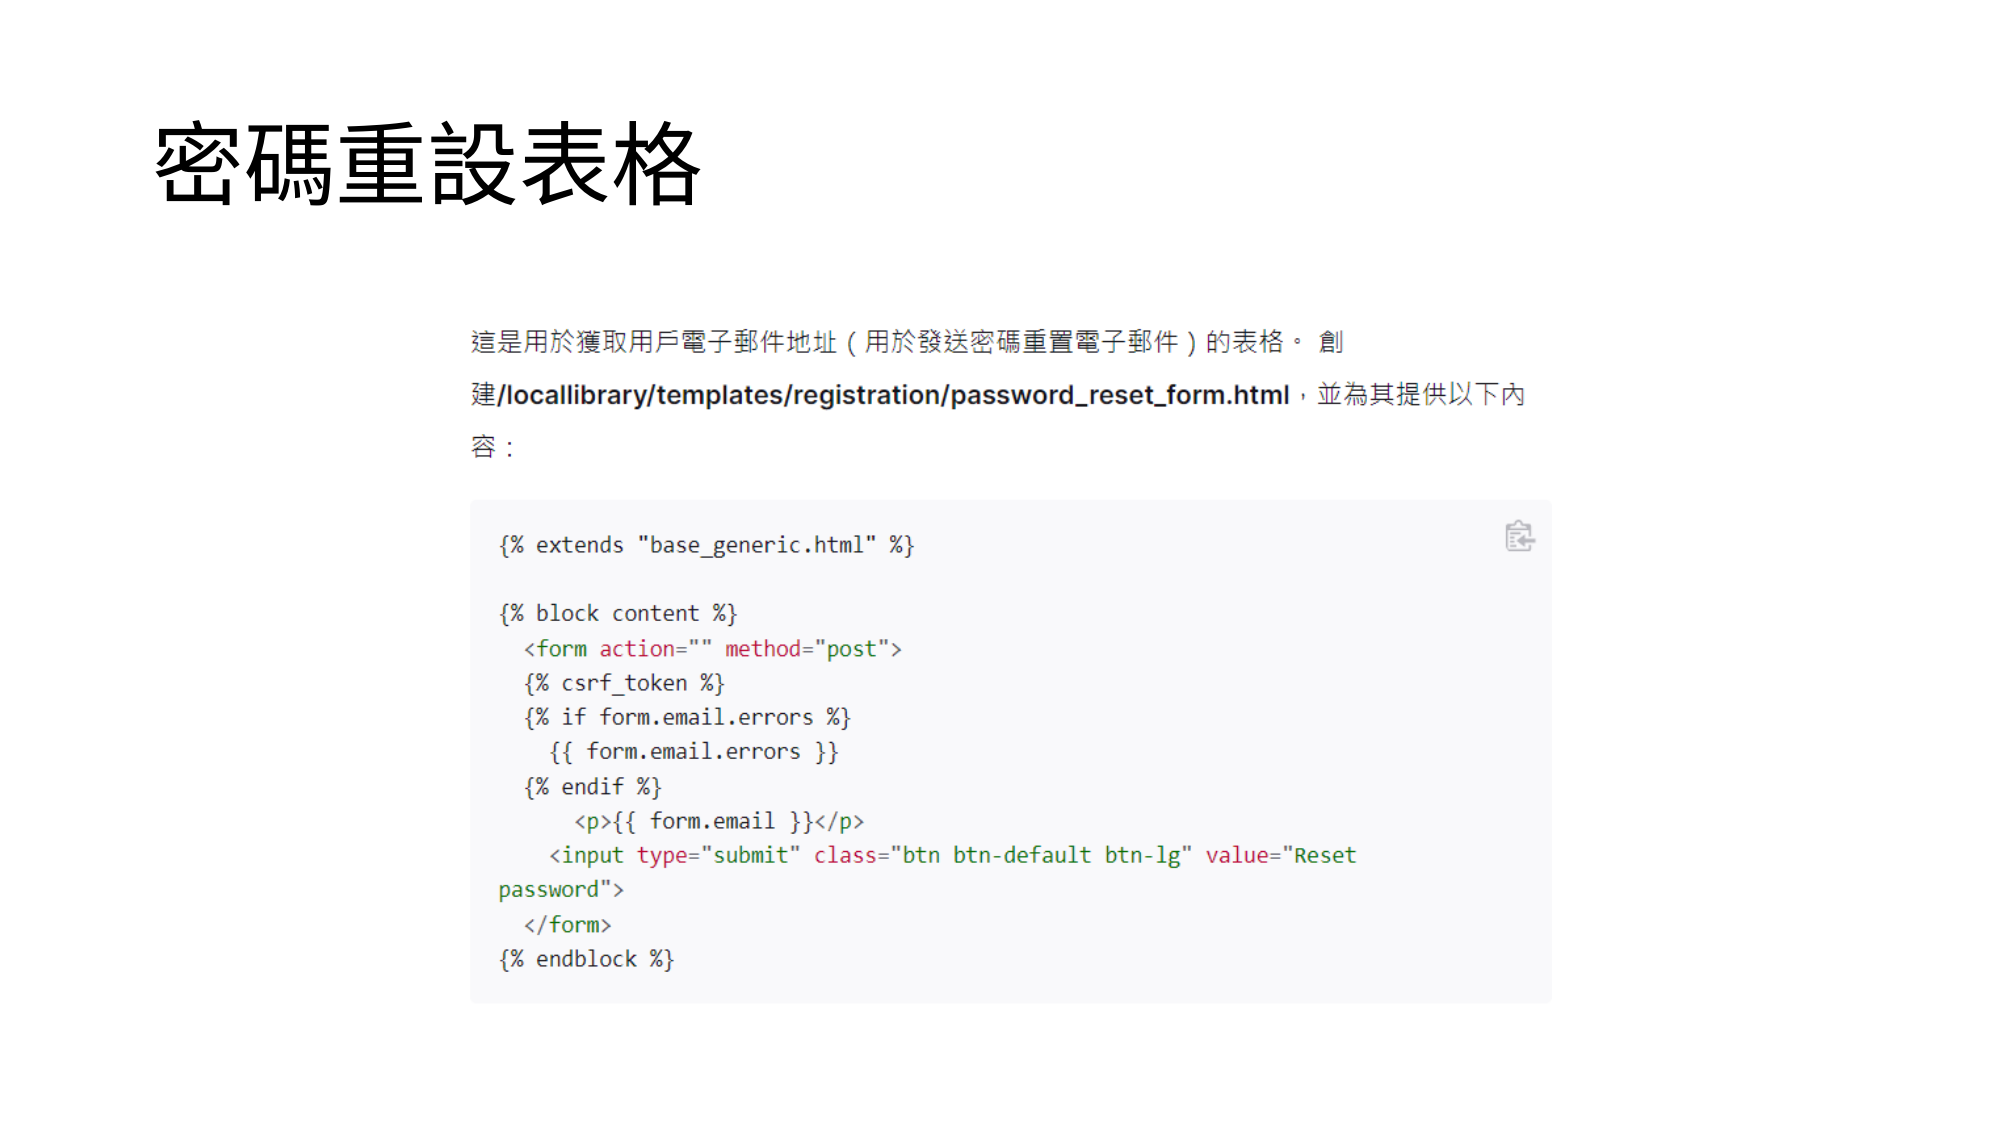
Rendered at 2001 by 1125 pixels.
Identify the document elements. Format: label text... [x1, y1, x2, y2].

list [448, 299, 1552, 1014]
title 密碼重設表格 [137, 59, 1863, 278]
